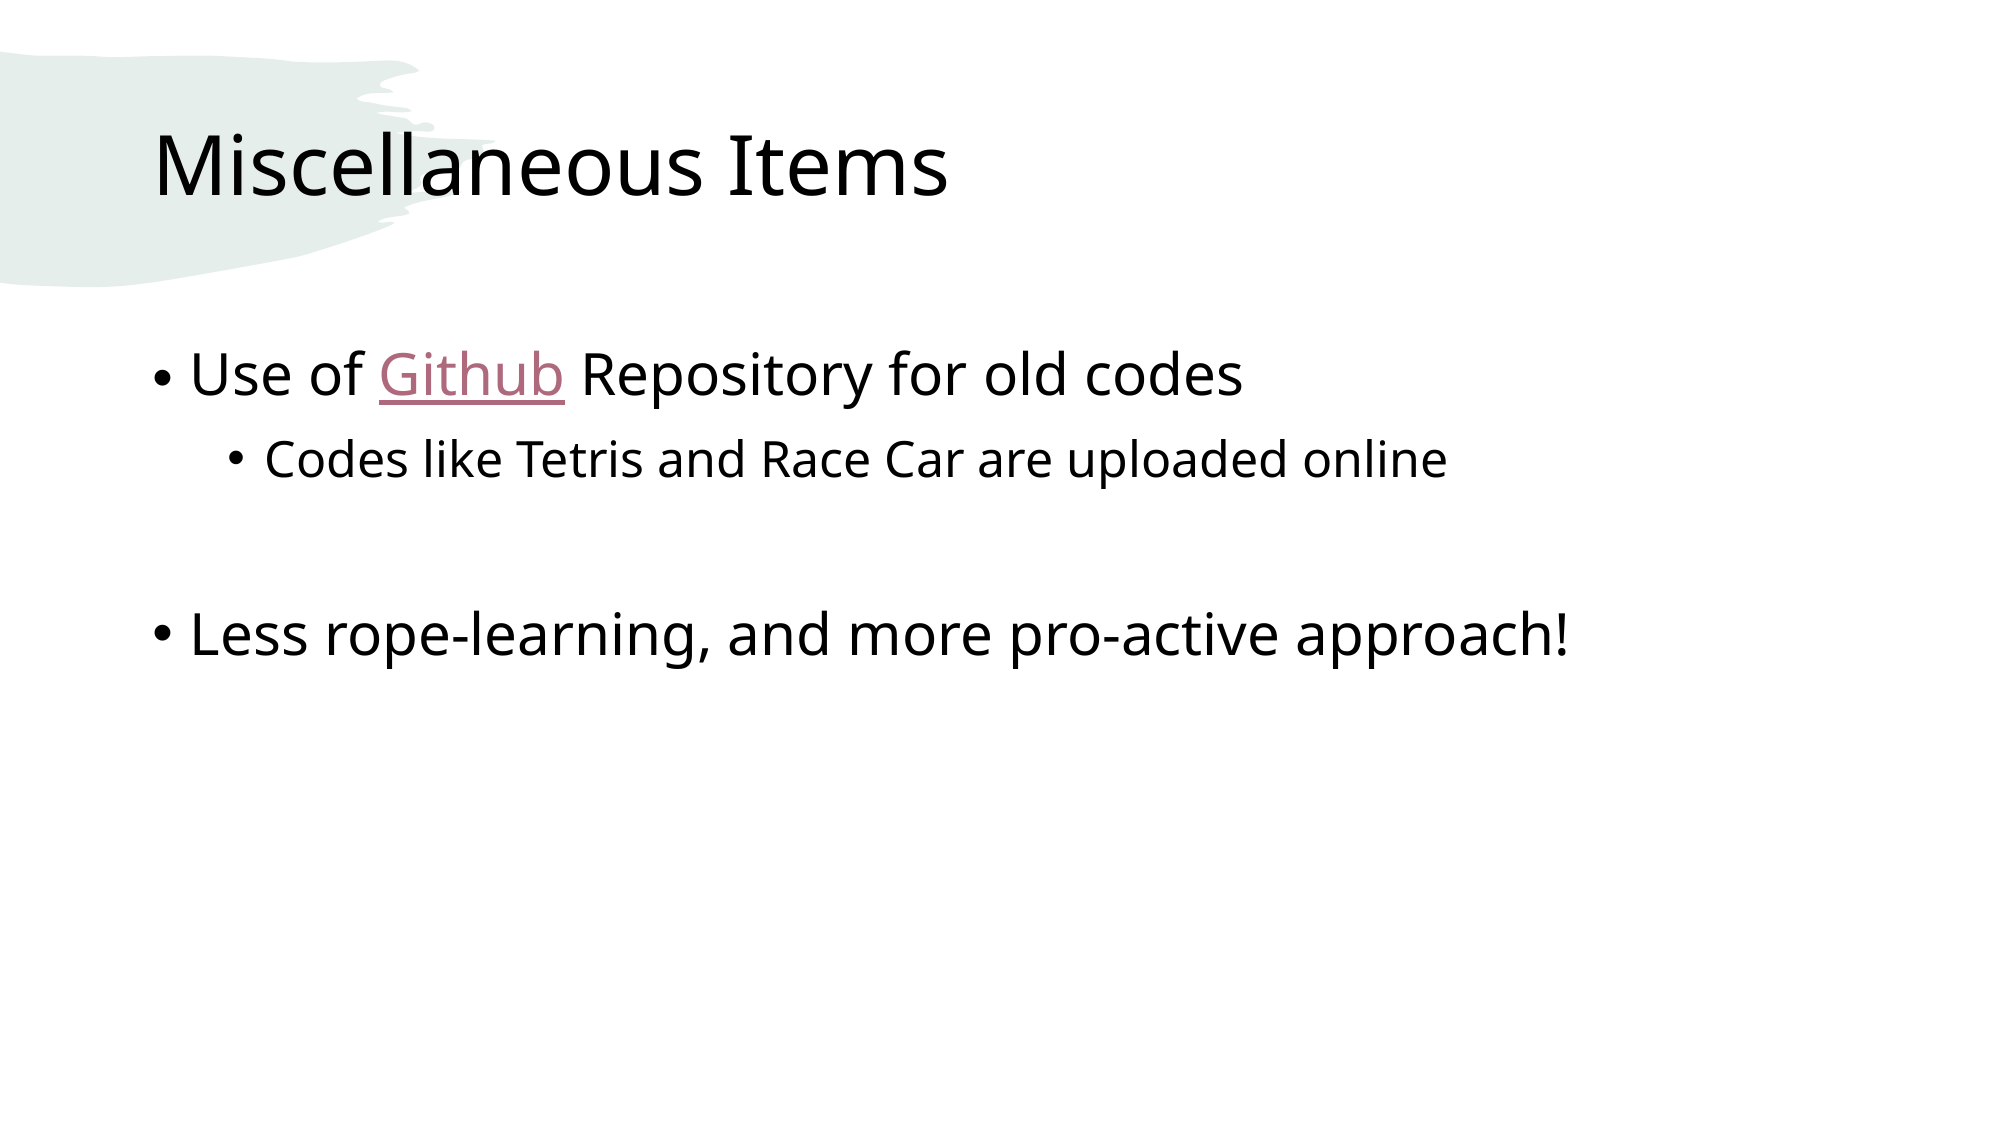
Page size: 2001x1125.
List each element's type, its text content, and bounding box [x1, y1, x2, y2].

list Use of Github Repository for old codes Codes like Tetris and Race Car are uploaded online Less rope-learning, and more pro-active approach! [137, 329, 1863, 1013]
title Miscellaneous Items [137, 59, 1863, 278]
